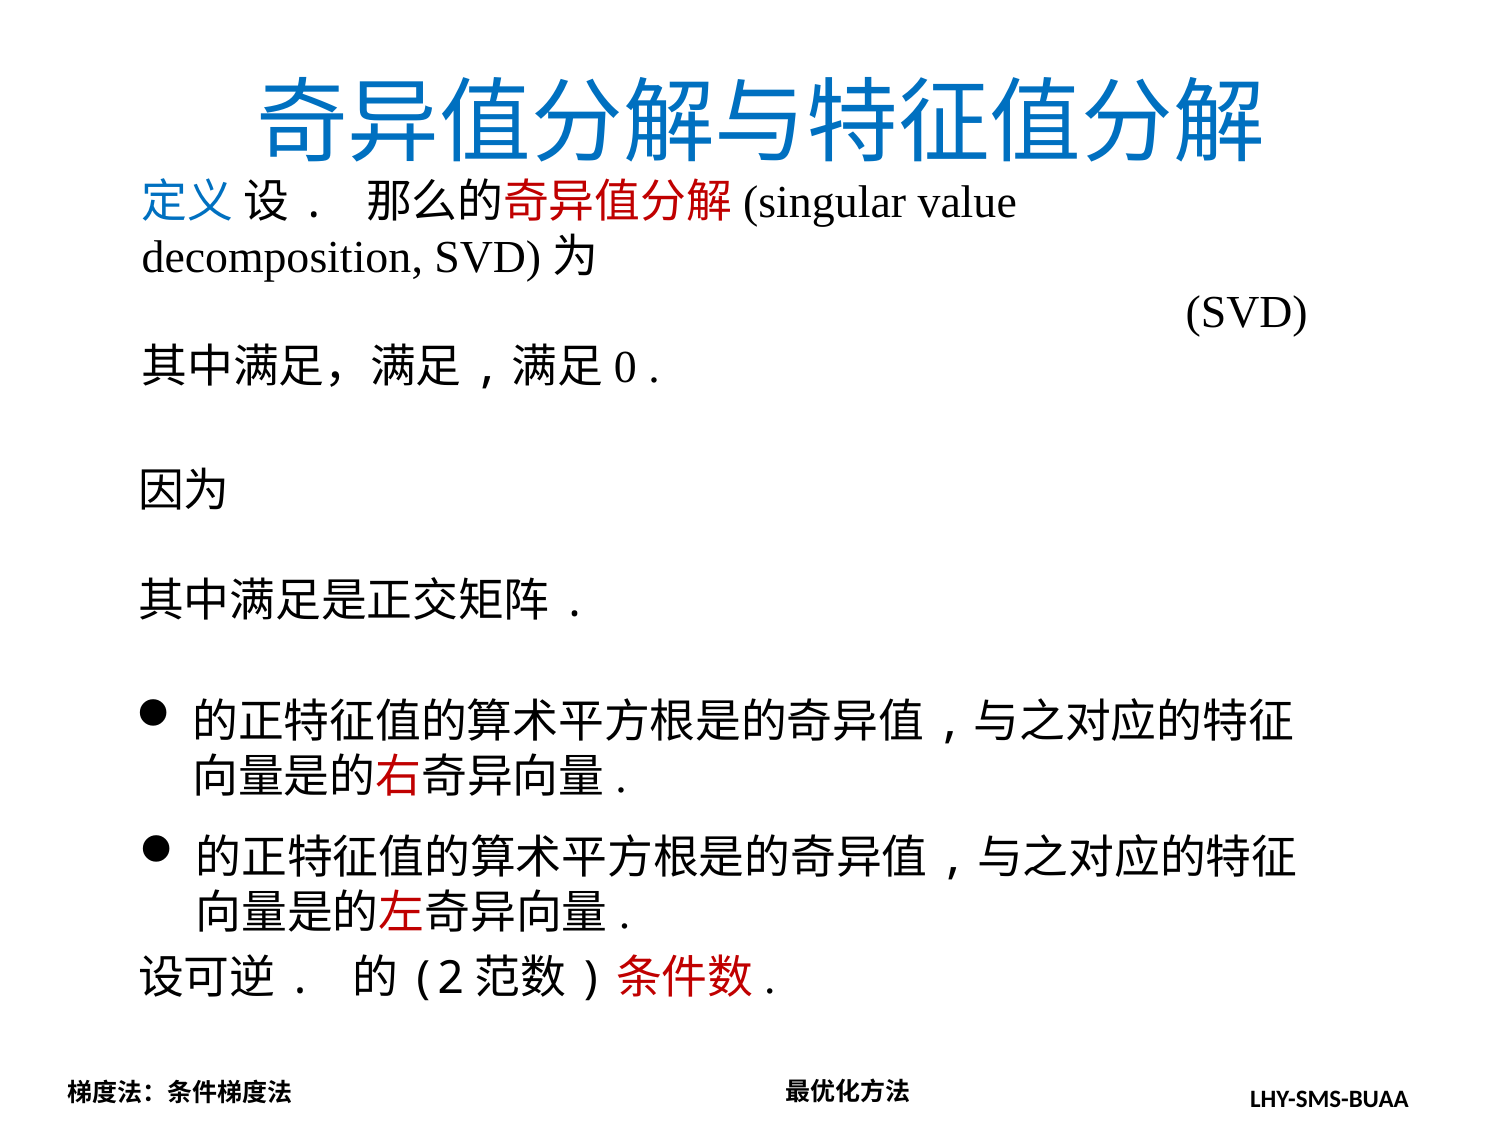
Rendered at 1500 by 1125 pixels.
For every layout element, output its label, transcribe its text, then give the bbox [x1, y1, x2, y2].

text_box 奇异值分解与特征值分解 [40, 55, 1482, 180]
